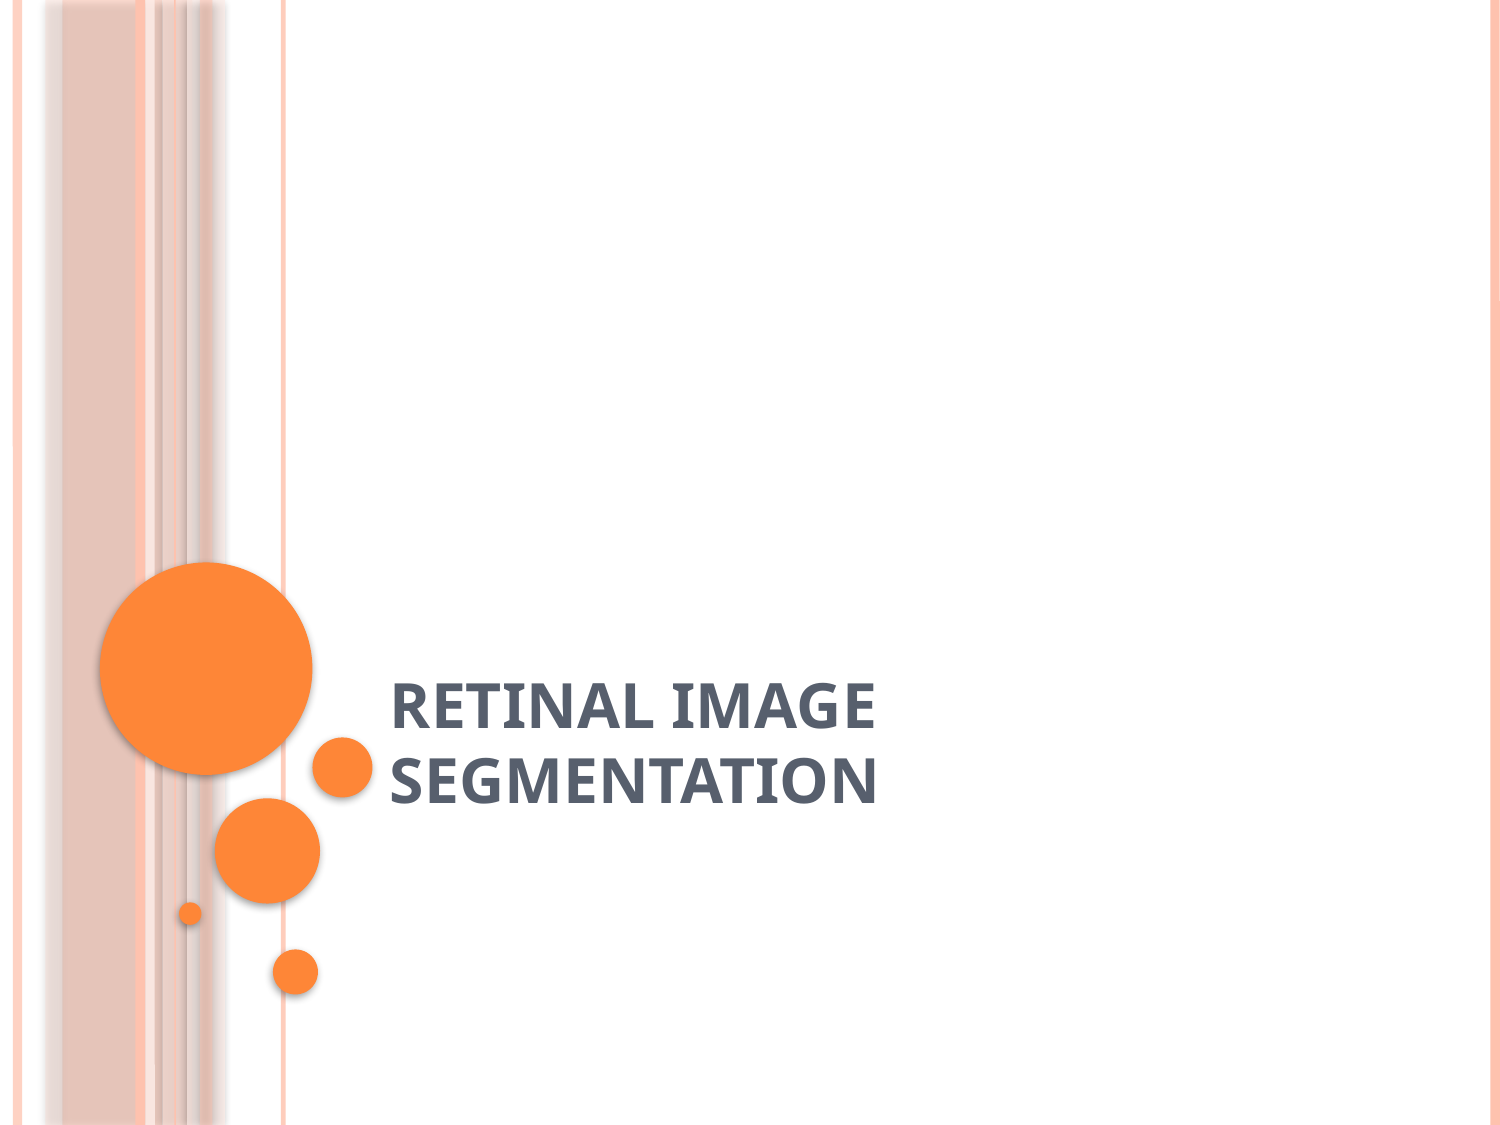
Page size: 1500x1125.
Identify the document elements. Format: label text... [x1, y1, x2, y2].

title Retinal image segmentation [375, 512, 1388, 824]
